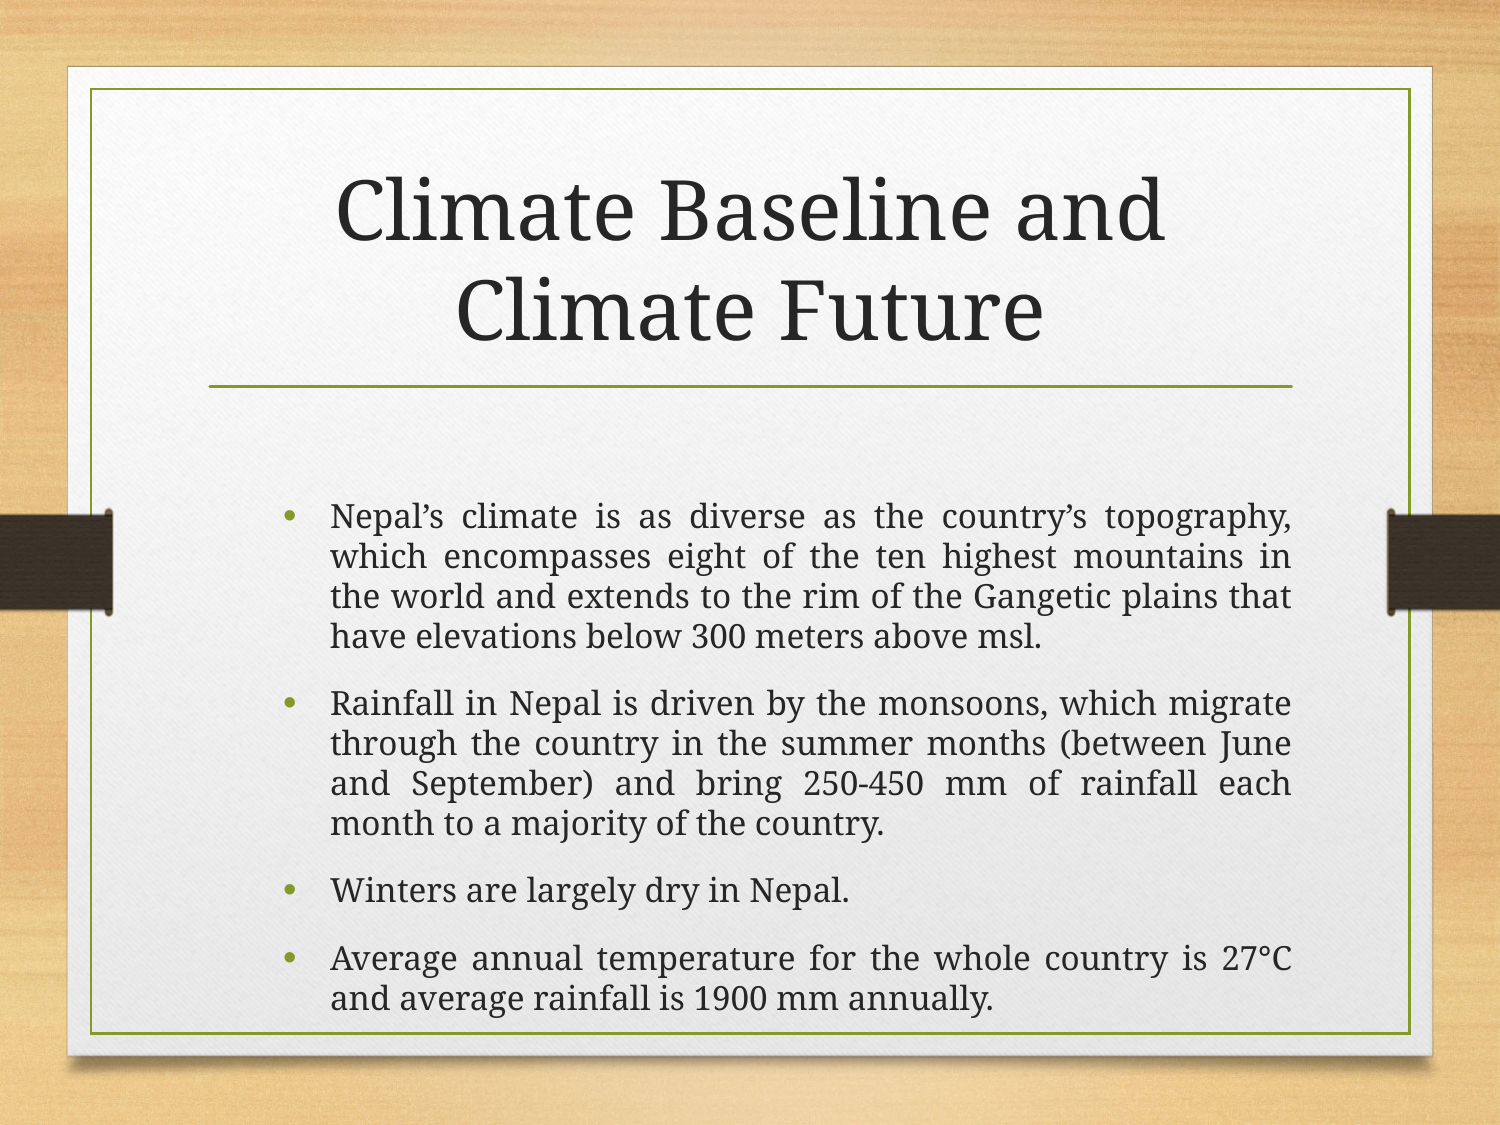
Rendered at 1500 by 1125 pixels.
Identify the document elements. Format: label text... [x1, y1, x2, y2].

title Climate Baseline and Climate Future [193, 150, 1309, 365]
picture [0, 0, 1500, 1125]
list Nepal’s climate is as diverse as the country’s topography, which encompasses eight of the ten highest mountains in the world and extends to the rim of the Gangetic plains that have elevations below 300 meters above msl. Rainfall in Nepal is driven by the monsoons, which migrate through the country in the summer months (between June and September) and bring 250-450 mm of rainfall each month to a majority of the country. Winters are largely dry in Nepal. Average annual temperature for the whole country is 27°C and average rainfall is 1900 mm annually. [193, 408, 1309, 974]
